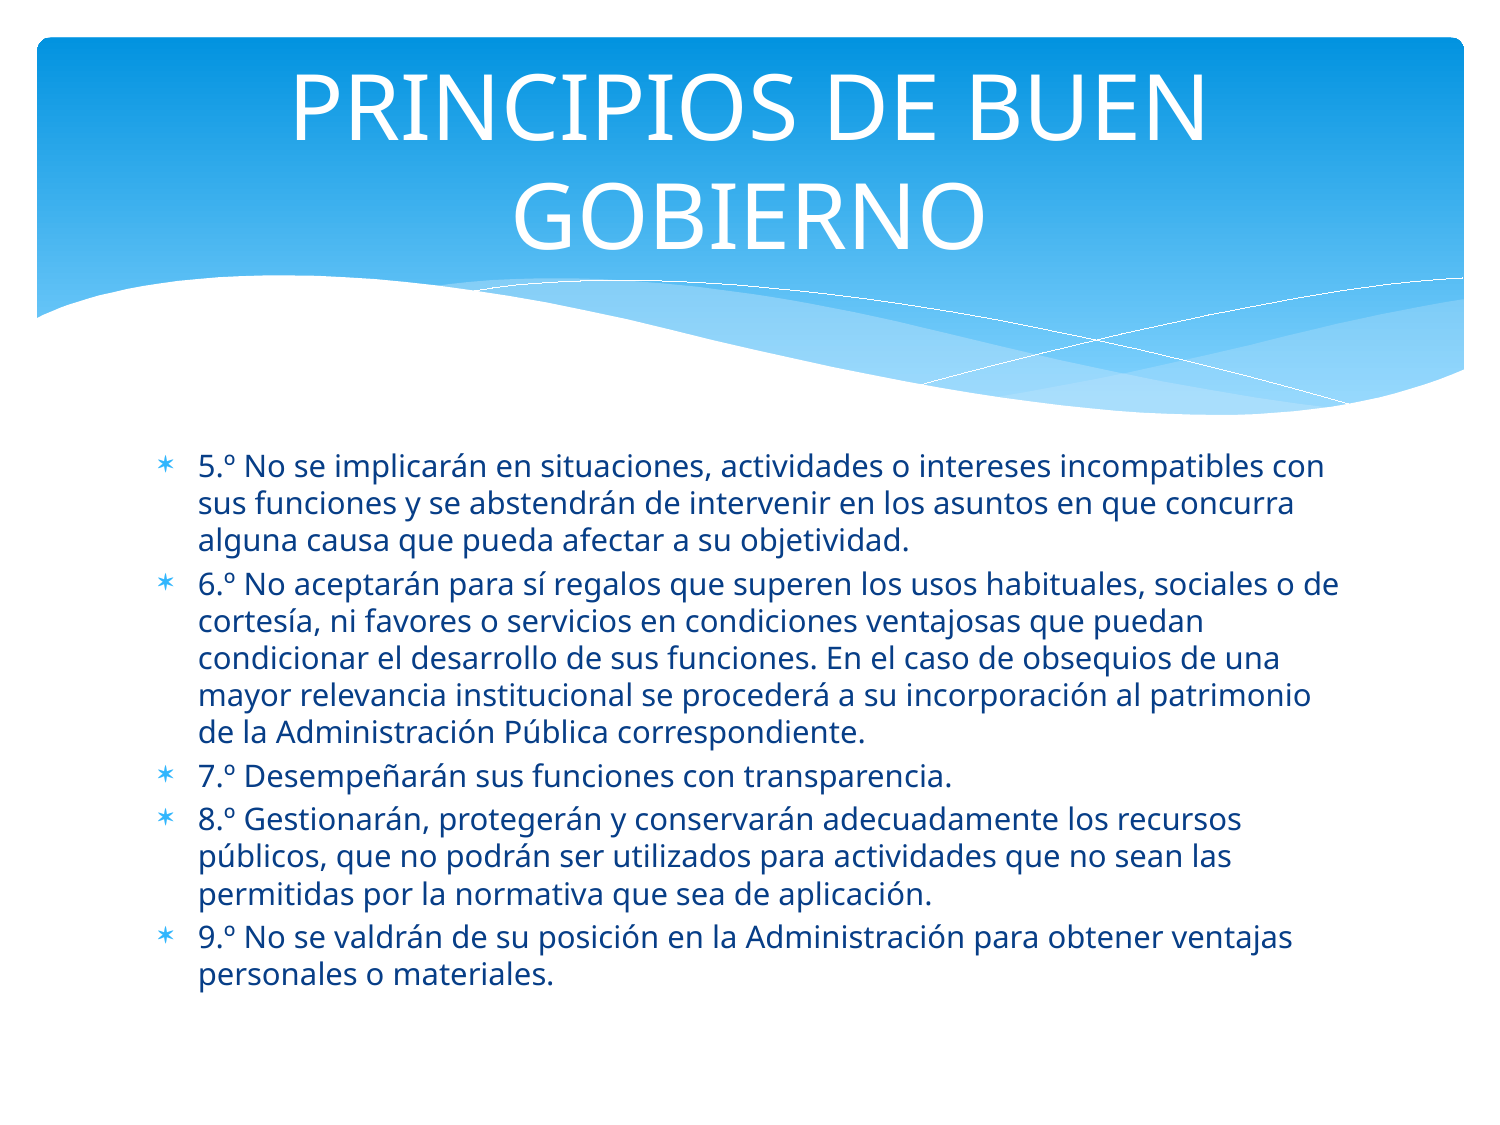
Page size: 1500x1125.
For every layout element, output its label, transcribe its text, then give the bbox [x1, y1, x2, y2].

list 5.º No se implicarán en situaciones, actividades o intereses incompatibles con sus funciones y se abstendrán de intervenir en los asuntos en que concurra alguna causa que pueda afectar a su objetividad. 6.º No aceptarán para sí regalos que superen los usos habituales, sociales o de cortesía, ni favores o servicios en condiciones ventajosas que puedan condicionar el desarrollo de sus funciones. En el caso de obsequios de una mayor relevancia institucional se procederá a su incorporación al patrimonio de la Administración Pública correspondiente. 7.º Desempeñarán sus funciones con transparencia. 8.º Gestionarán, protegerán y conservarán adecuadamente los recursos públicos, que no podrán ser utilizados para actividades que no sean las permitidas por la normativa que sea de aplicación. 9.º No se valdrán de su posición en la Administración para obtener ventajas personales o materiales. [143, 438, 1359, 1005]
title PRINCIPIOS DE BUEN GOBIERNO [75, 55, 1425, 261]
